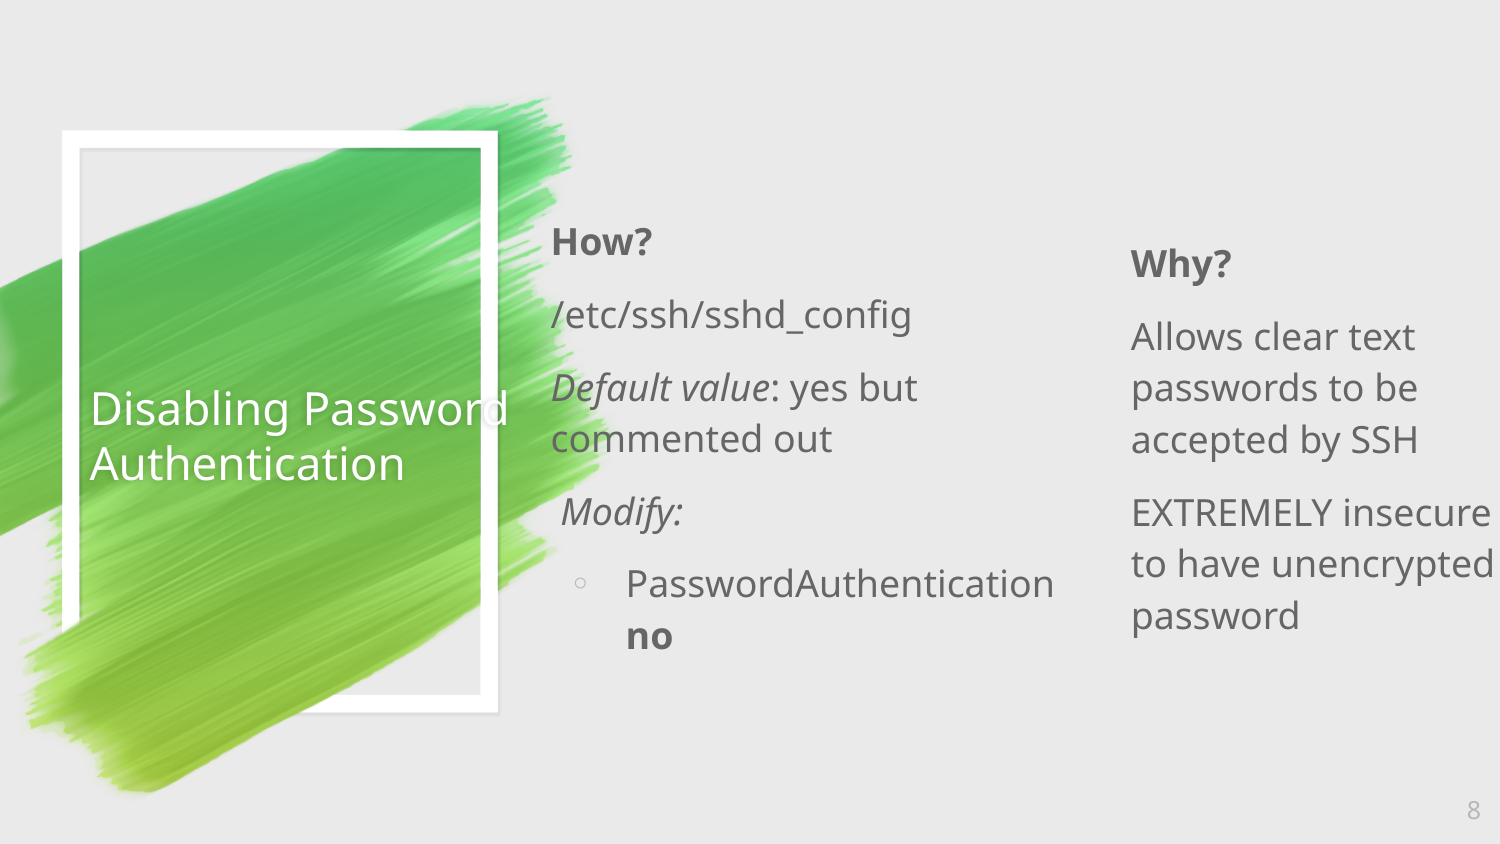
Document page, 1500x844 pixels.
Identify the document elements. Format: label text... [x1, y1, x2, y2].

slide_number ‹#› [1391, 779, 1482, 844]
title Disabling Password Authentication [89, 162, 553, 708]
picture [0, 0, 1500, 844]
list Why? Allows clear text passwords to be accepted by SSH EXTREMELY insecure to have unencrypted password [1130, 144, 1500, 726]
list How? /etc/ssh/sshd_config Default value: yes but commented out Modify: PasswordAuthentication no [550, 143, 1106, 725]
